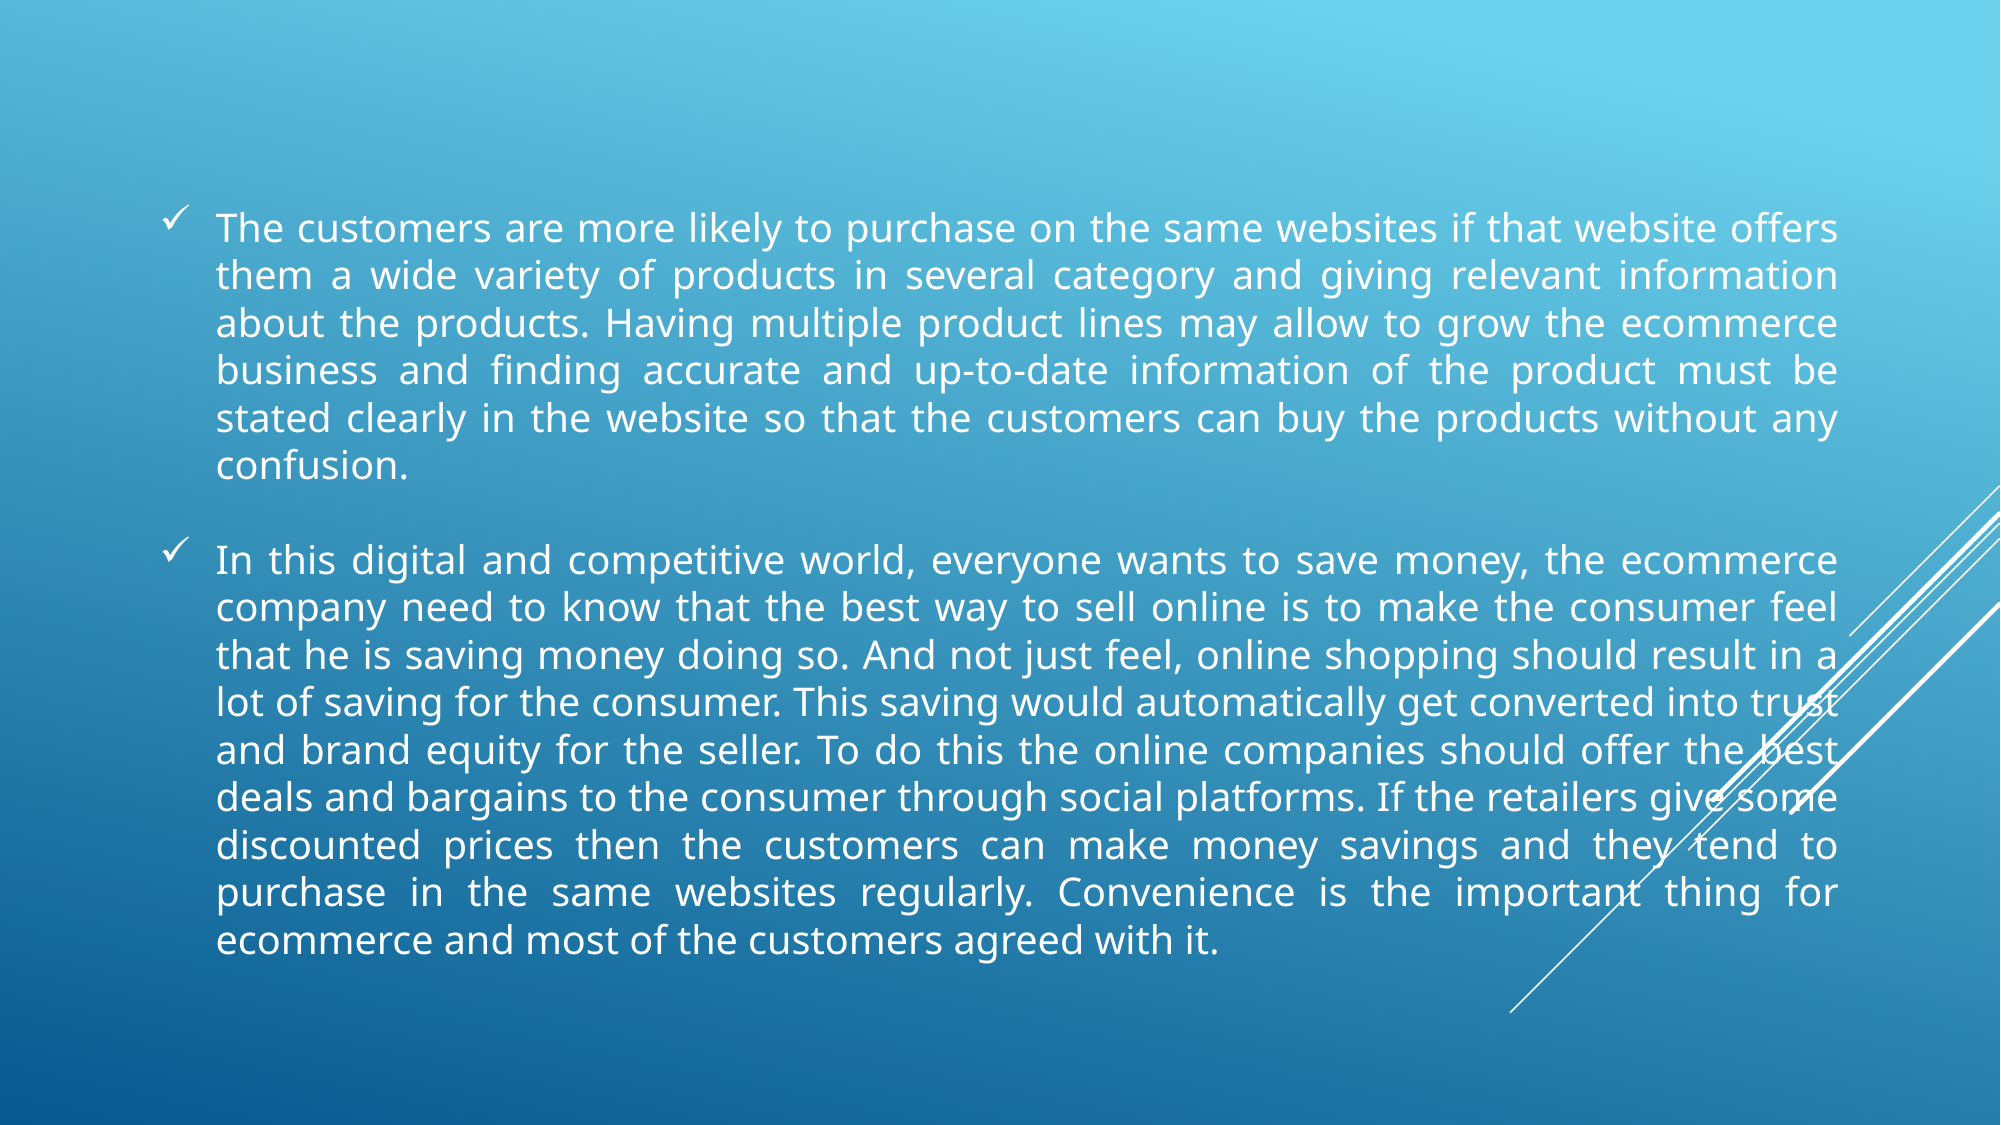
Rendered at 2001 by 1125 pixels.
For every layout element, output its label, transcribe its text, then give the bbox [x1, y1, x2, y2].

text_box The customers are more likely to purchase on the same websites if that website offers them a wide variety of products in several category and giving relevant information about the products. Having multiple product lines may allow to grow the ecommerce business and finding accurate and up-to-date information of the product must be stated clearly in the website so that the customers can buy the products without any confusion. In this digital and competitive world, everyone wants to save money, the ecommerce company need to know that the best way to sell online is to make the consumer feel that he is saving money doing so. And not just feel, online shopping should result in a lot of saving for the consumer. This saving would automatically get converted into trust and brand equity for the seller. To do this the online companies should offer the best deals and bargains to the consumer through social platforms. If the retailers give some discounted prices then the customers can make money savings and they tend to purchase in the same websites regularly. Convenience is the important thing for ecommerce and most of the customers agreed with it. [144, 195, 1856, 970]
